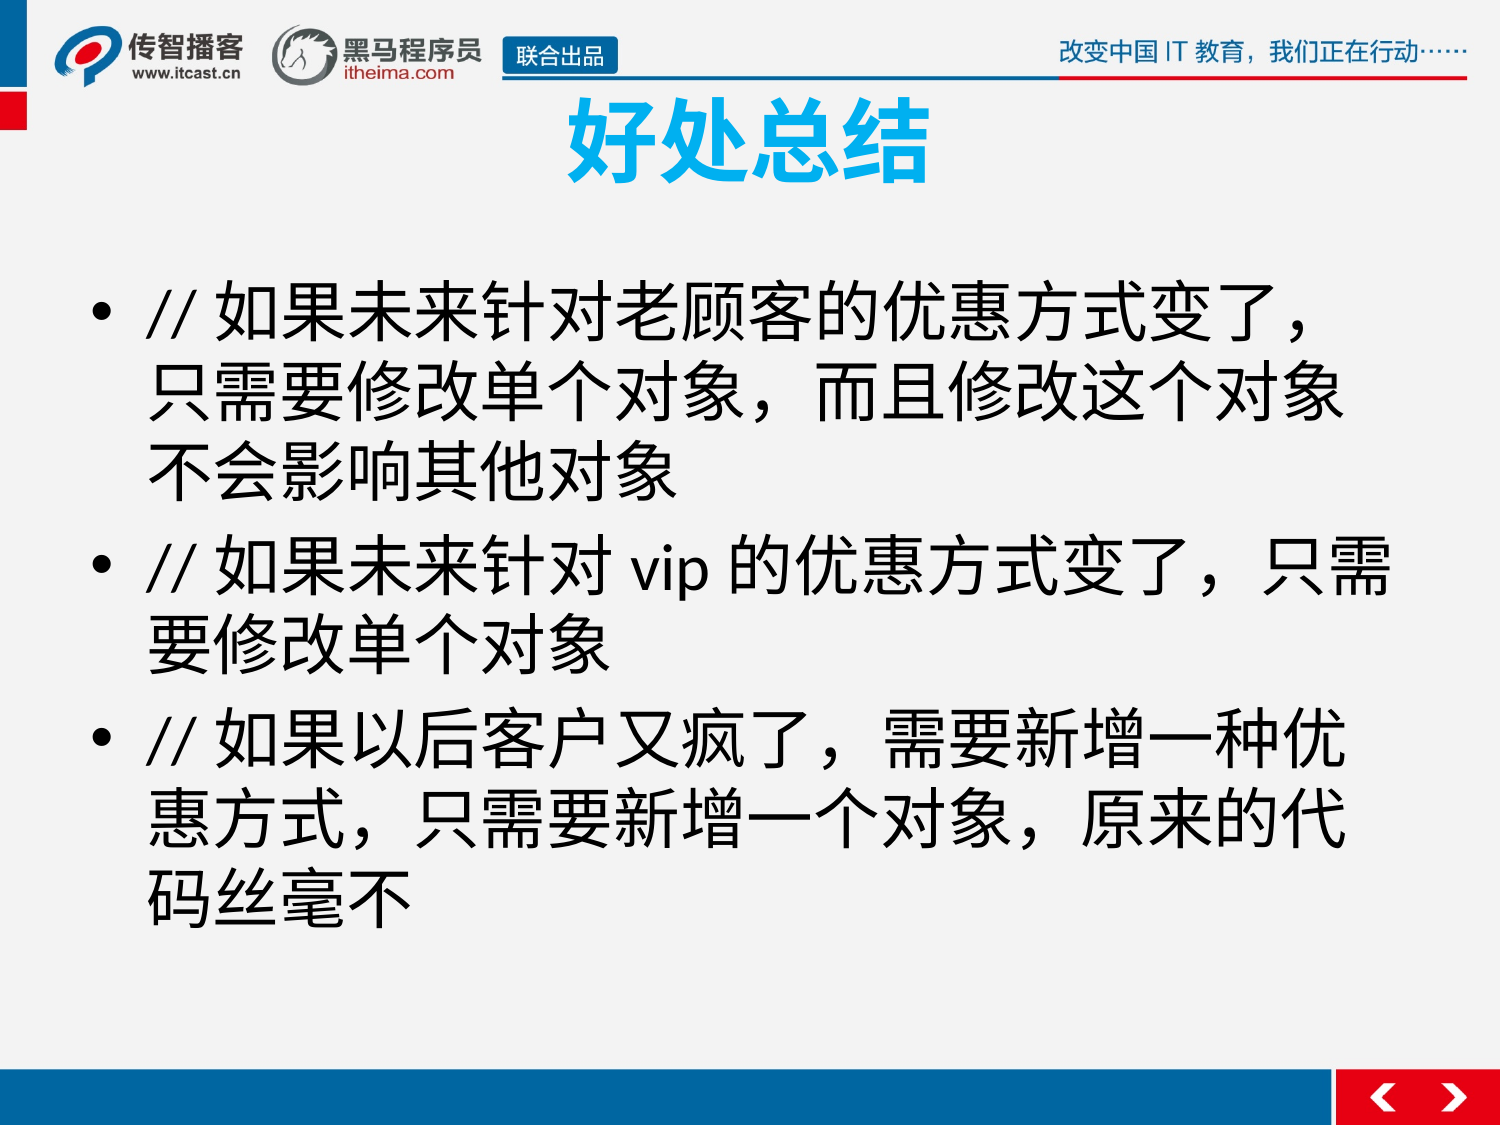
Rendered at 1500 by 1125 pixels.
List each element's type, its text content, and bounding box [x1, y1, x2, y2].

title 好处总结 [75, 45, 1425, 233]
picture [0, 0, 1500, 1125]
list //如果未来针对老顾客的优惠方式变了，只需要修改单个对象，而且修改这个对象不会影响其他对象 //如果未来针对vip的优惠方式变了，只需要修改单个对象 //如果以后客户又疯了，需要新增一种优惠方式，只需要新增一个对象，原来的代码丝毫不 [75, 262, 1425, 1005]
